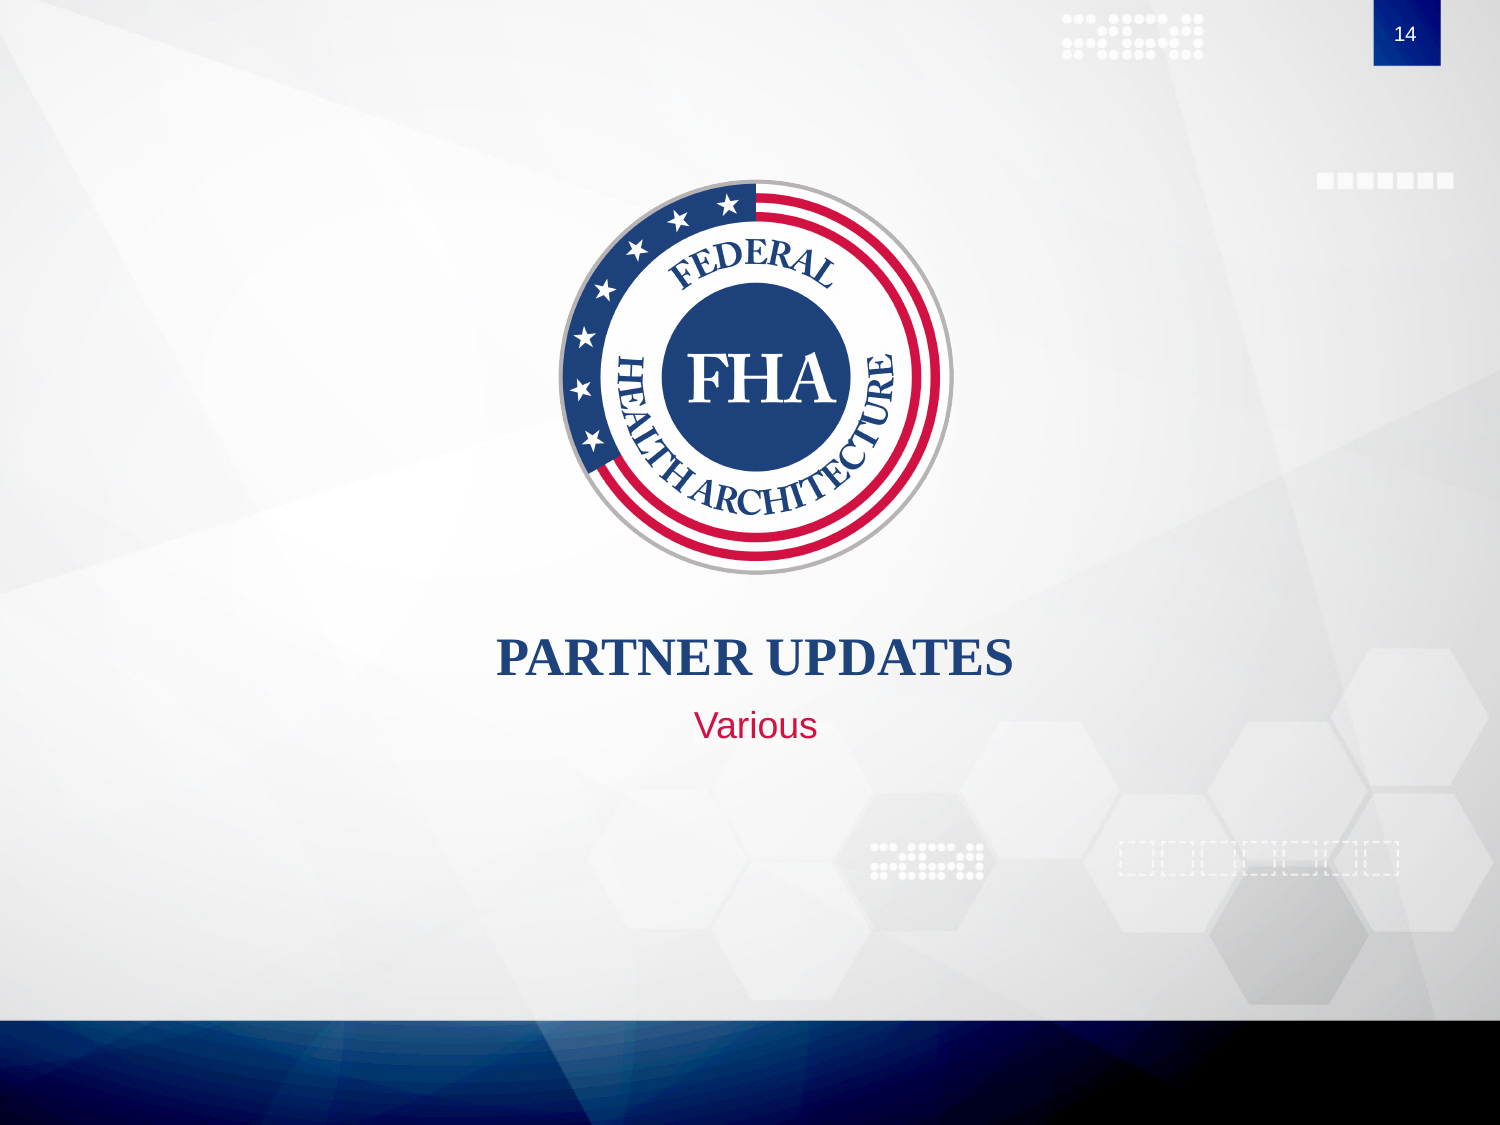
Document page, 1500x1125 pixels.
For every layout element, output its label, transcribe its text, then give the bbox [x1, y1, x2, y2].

slide_number 14 [1375, 3, 1435, 63]
list Various [118, 693, 1394, 940]
title PARTNER UPDATES [118, 470, 1394, 693]
picture [0, 0, 1500, 1125]
